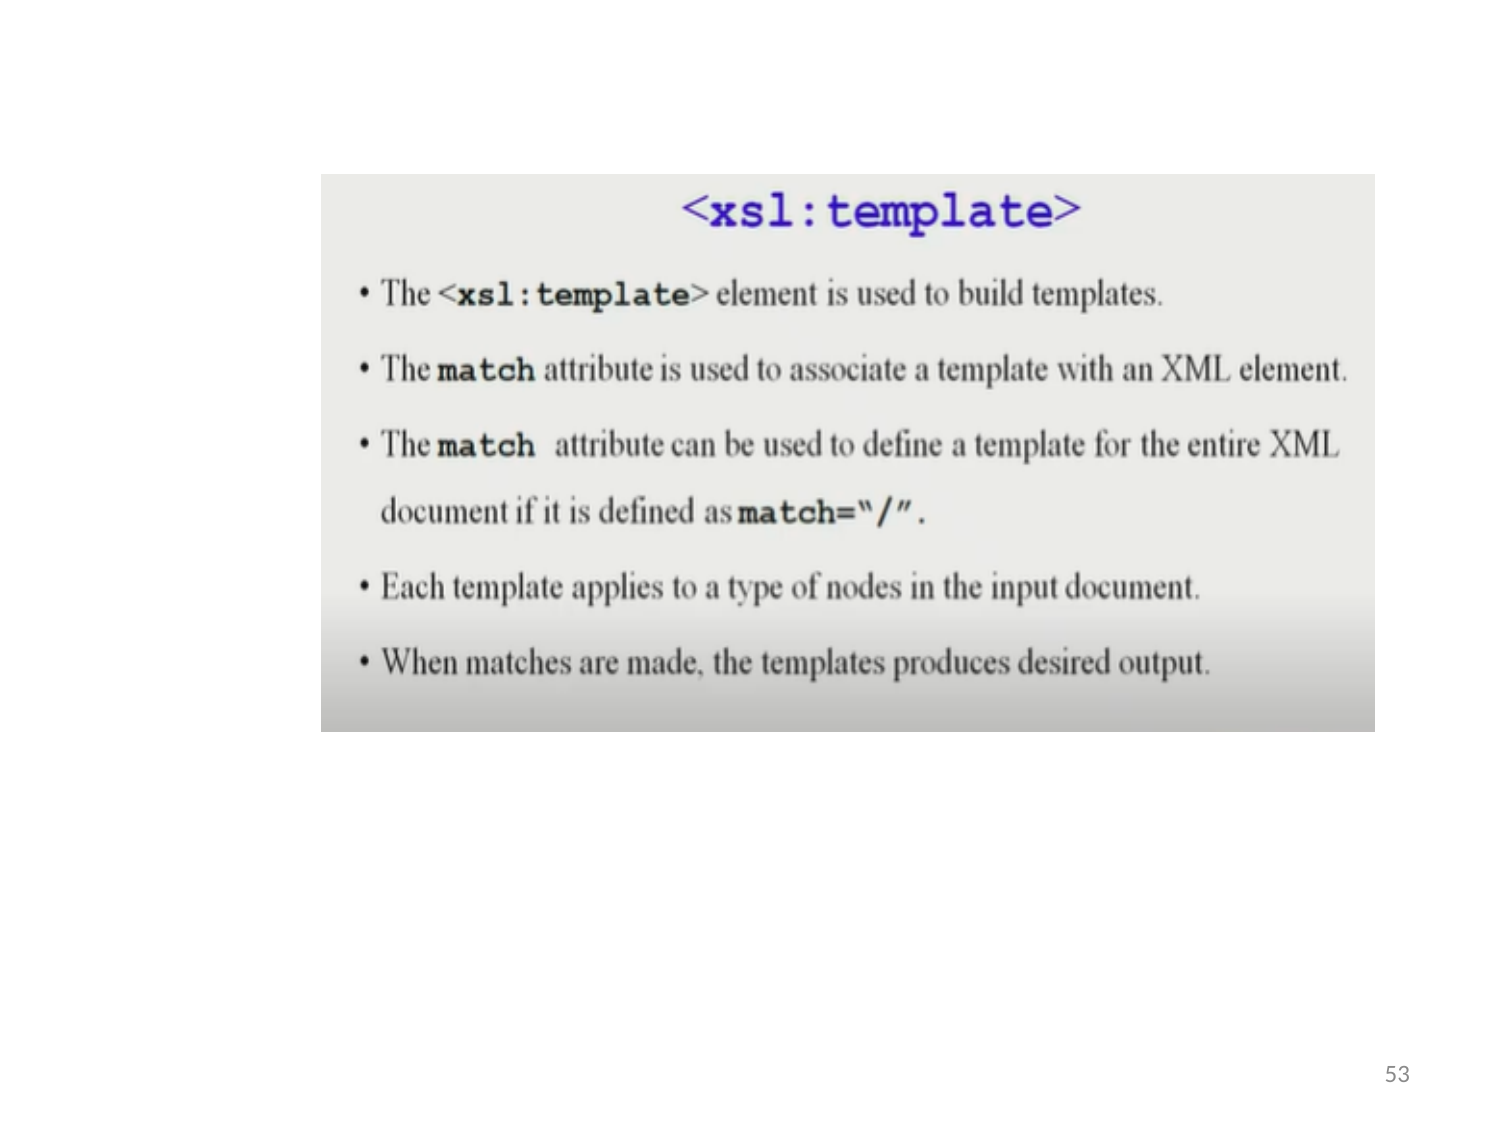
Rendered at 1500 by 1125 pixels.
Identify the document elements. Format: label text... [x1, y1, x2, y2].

slide_number 53 [1074, 1042, 1425, 1103]
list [321, 174, 1376, 732]
